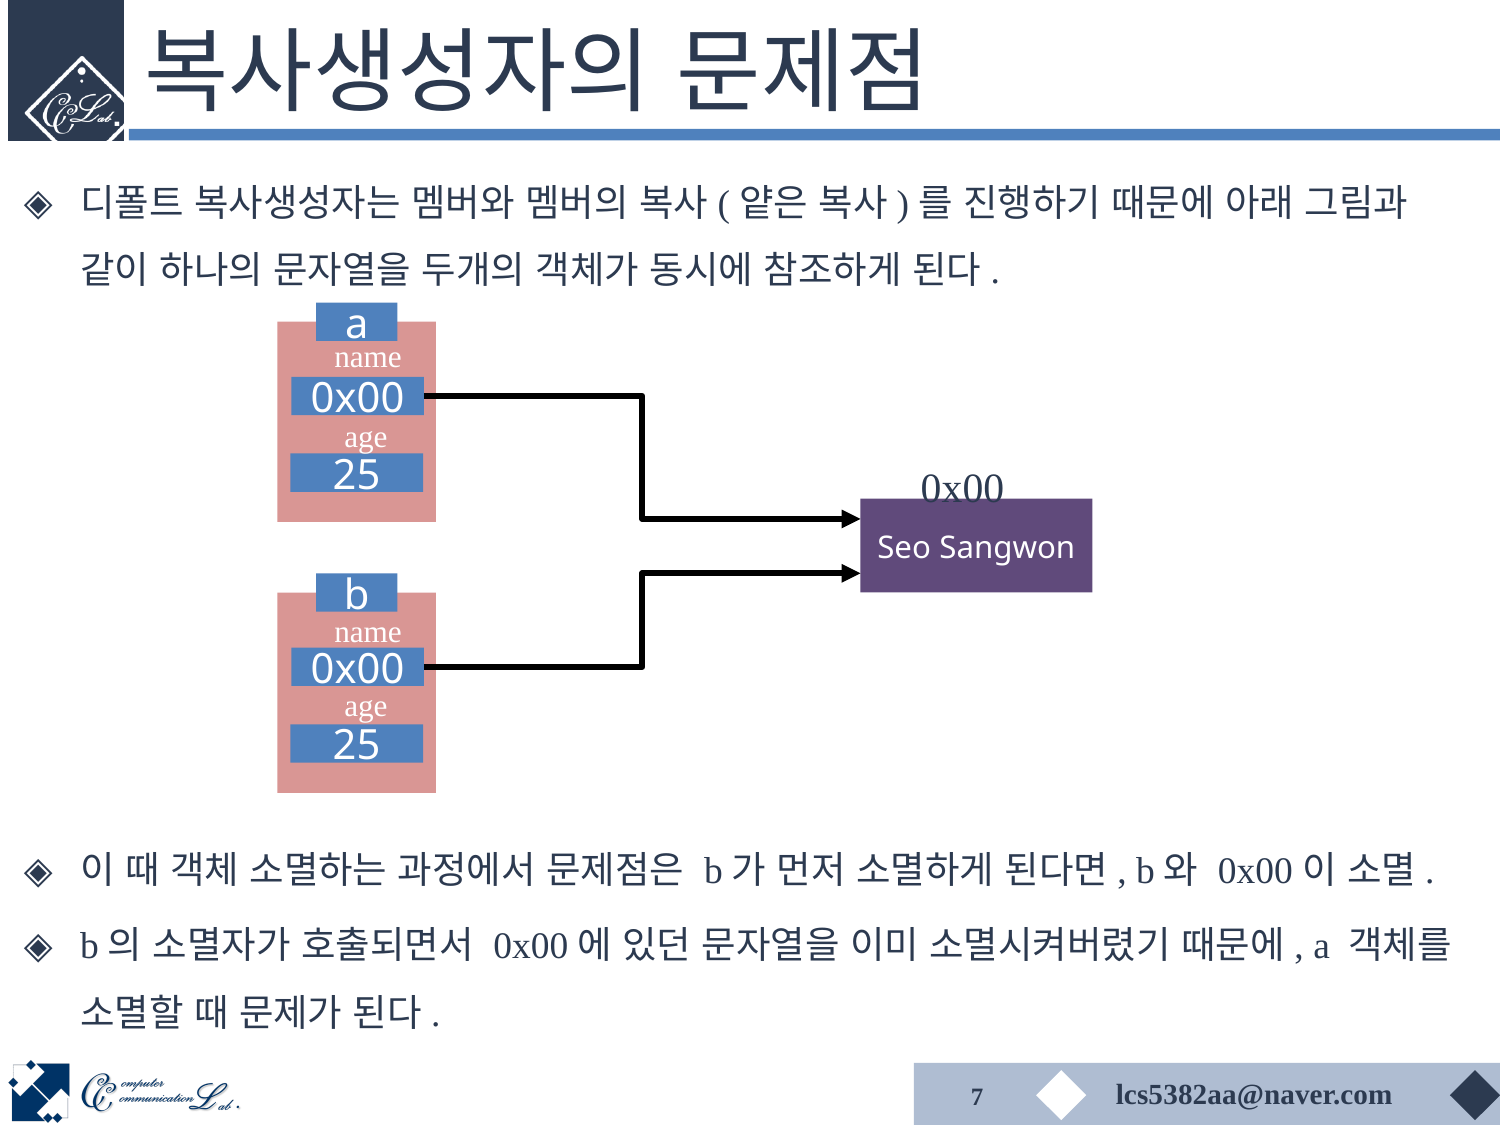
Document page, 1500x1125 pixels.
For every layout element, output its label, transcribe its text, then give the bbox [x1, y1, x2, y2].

title 복사생성자의 문제점 [129, 10, 1474, 126]
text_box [277, 302, 1093, 794]
picture [7, 1058, 243, 1125]
picture [8, 0, 124, 141]
text_box 디폴트 복사생성자는 멤버와 멤버의 복사(얕은 복사)를 진행하기 때문에 아래 그림과 같이 하나의 문자열을 두개의 객체가 동시에 참조하게 된다. 이 때 객체 소멸하는 과정에서 문제점은 b가 먼저 소멸하게 된다면, b와 0x00이 소멸. b의 소멸자가 호출되면서 0x00에 있던 문자열을 이미 소멸시켜버렸기 때문에, a 객체를 소멸할 때 문제가 된다. [8, 148, 1493, 1059]
